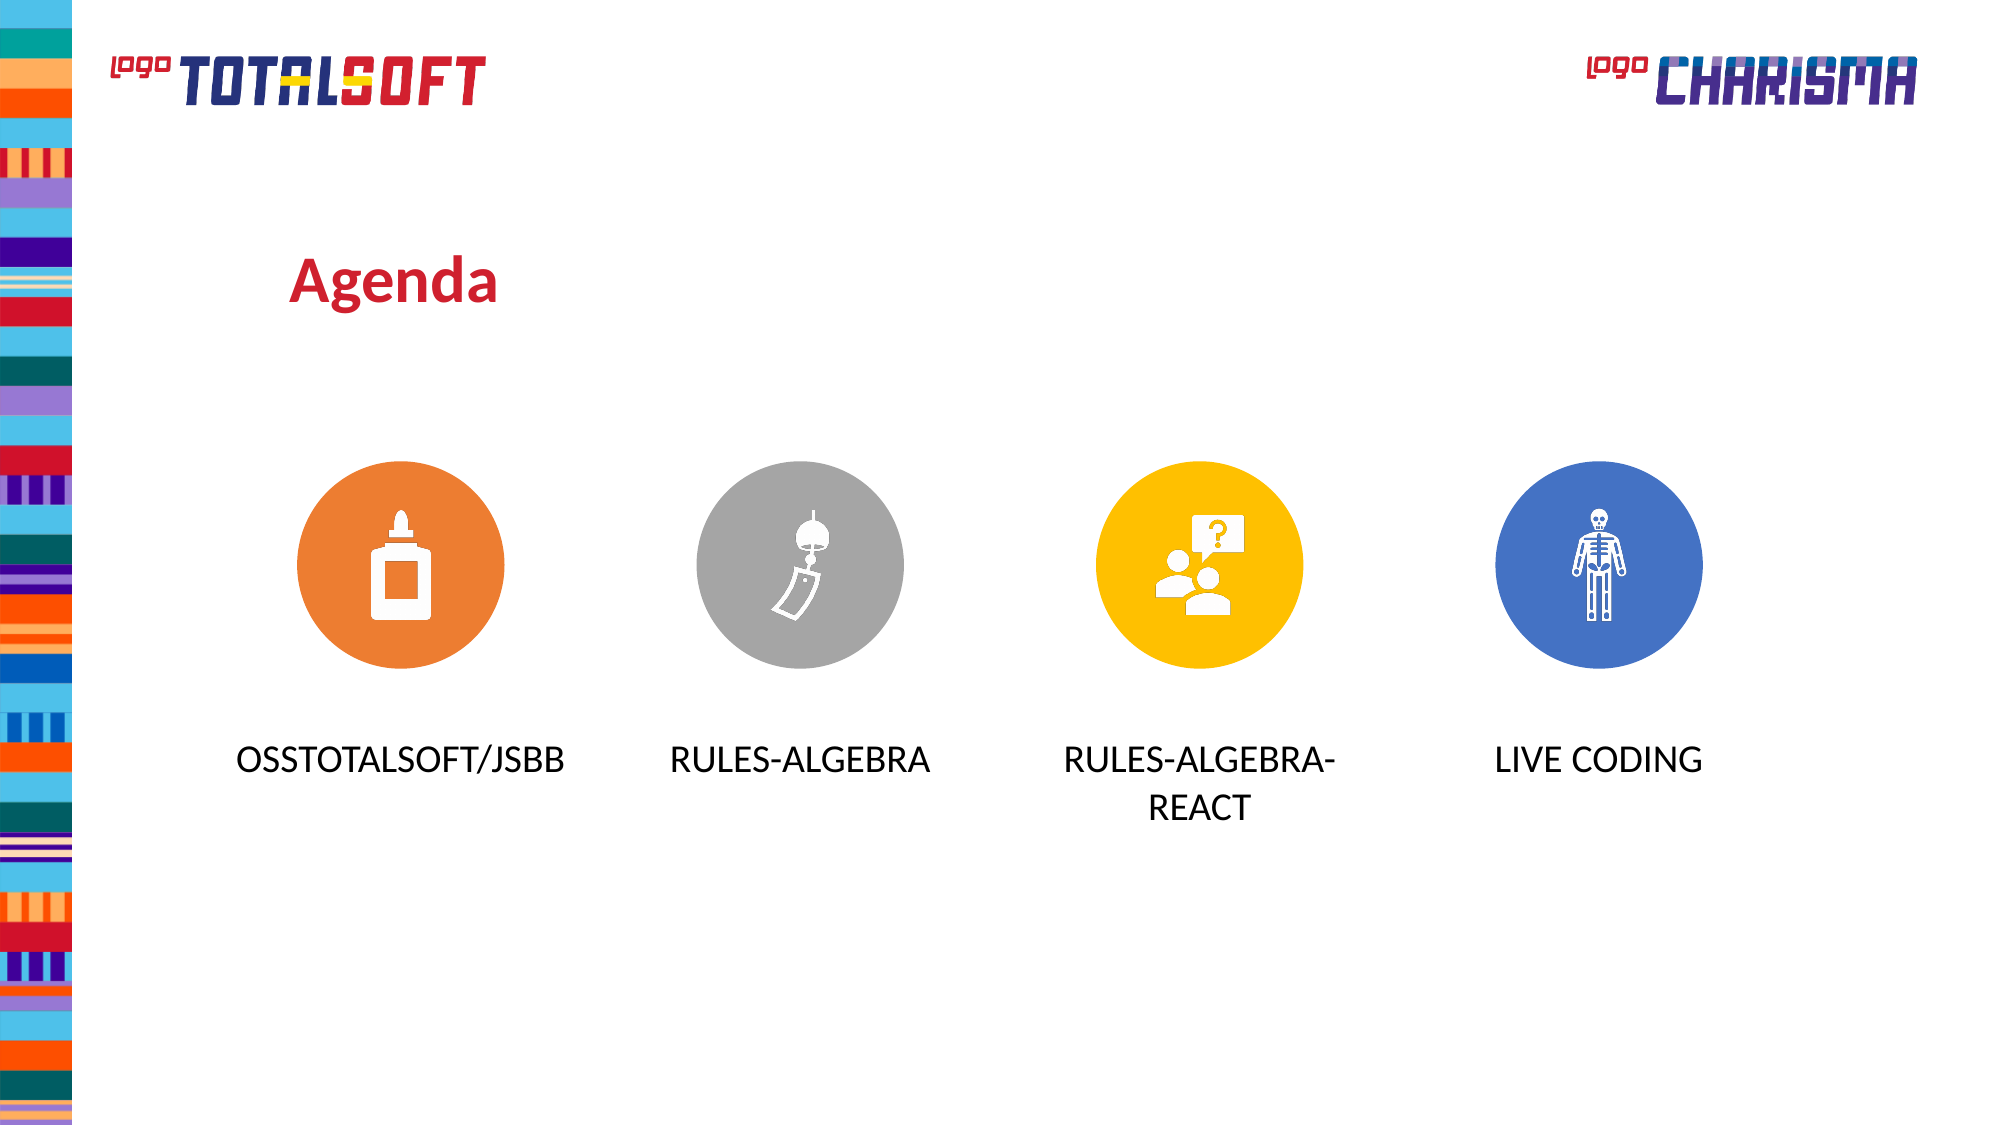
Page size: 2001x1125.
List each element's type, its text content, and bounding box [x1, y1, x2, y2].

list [137, 299, 1863, 1014]
title Agenda [274, 224, 1579, 299]
picture [101, 44, 498, 115]
picture [1578, 44, 1927, 114]
picture [0, 0, 72, 1125]
